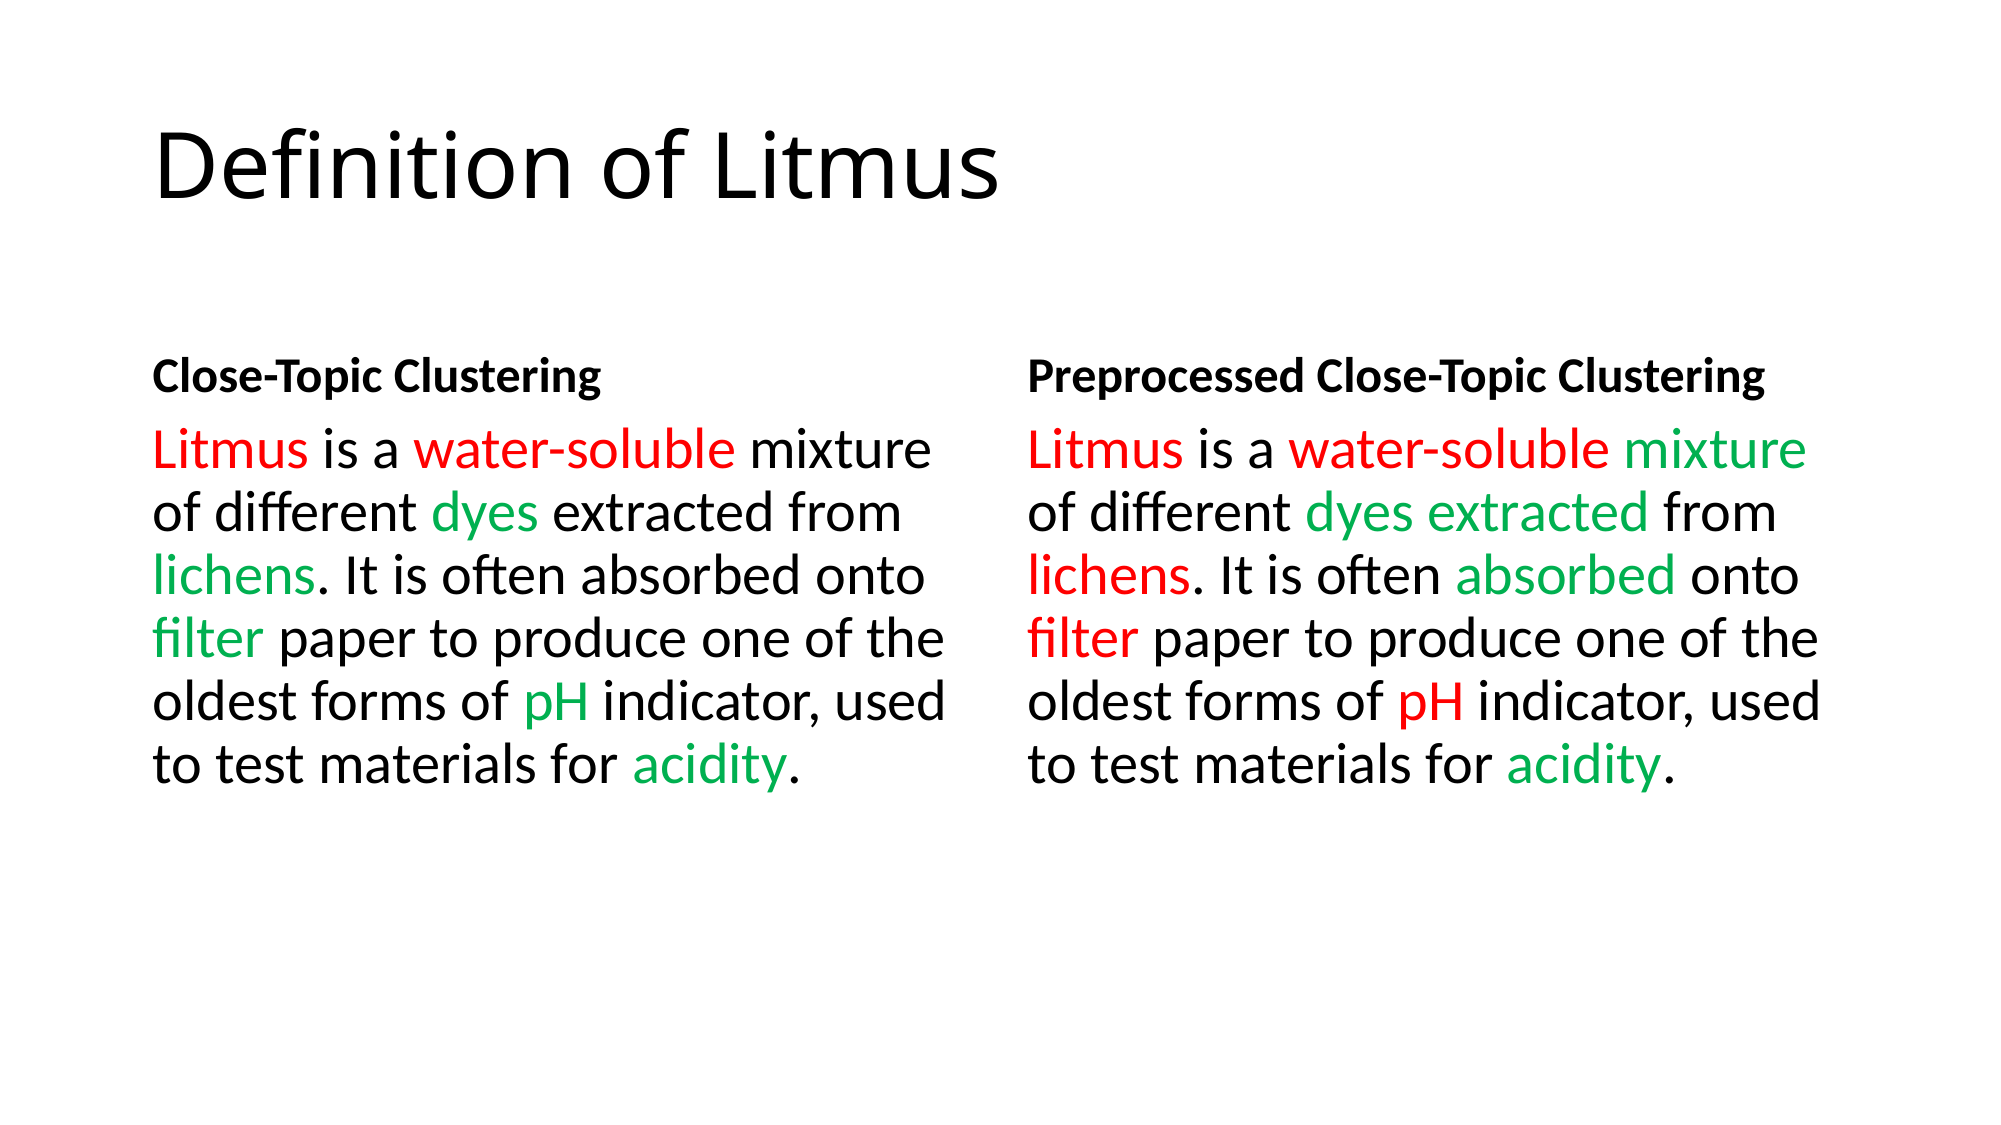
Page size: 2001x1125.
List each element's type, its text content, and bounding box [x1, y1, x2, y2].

title Definition of Litmus [137, 59, 1863, 278]
list Preprocessed Close-Topic Clustering [1012, 275, 1863, 410]
list Close-Topic Clustering [137, 275, 984, 410]
list Litmus is a water-soluble mixture of different dyes extracted from lichens. It is often absorbed onto filter paper to produce one of the oldest forms of pH indicator, used to test materials for acidity. [1012, 410, 1863, 1016]
list Litmus is a water-soluble mixture of different dyes extracted from lichens. It is often absorbed onto filter paper to produce one of the oldest forms of pH indicator, used to test materials for acidity. [137, 410, 984, 1016]
